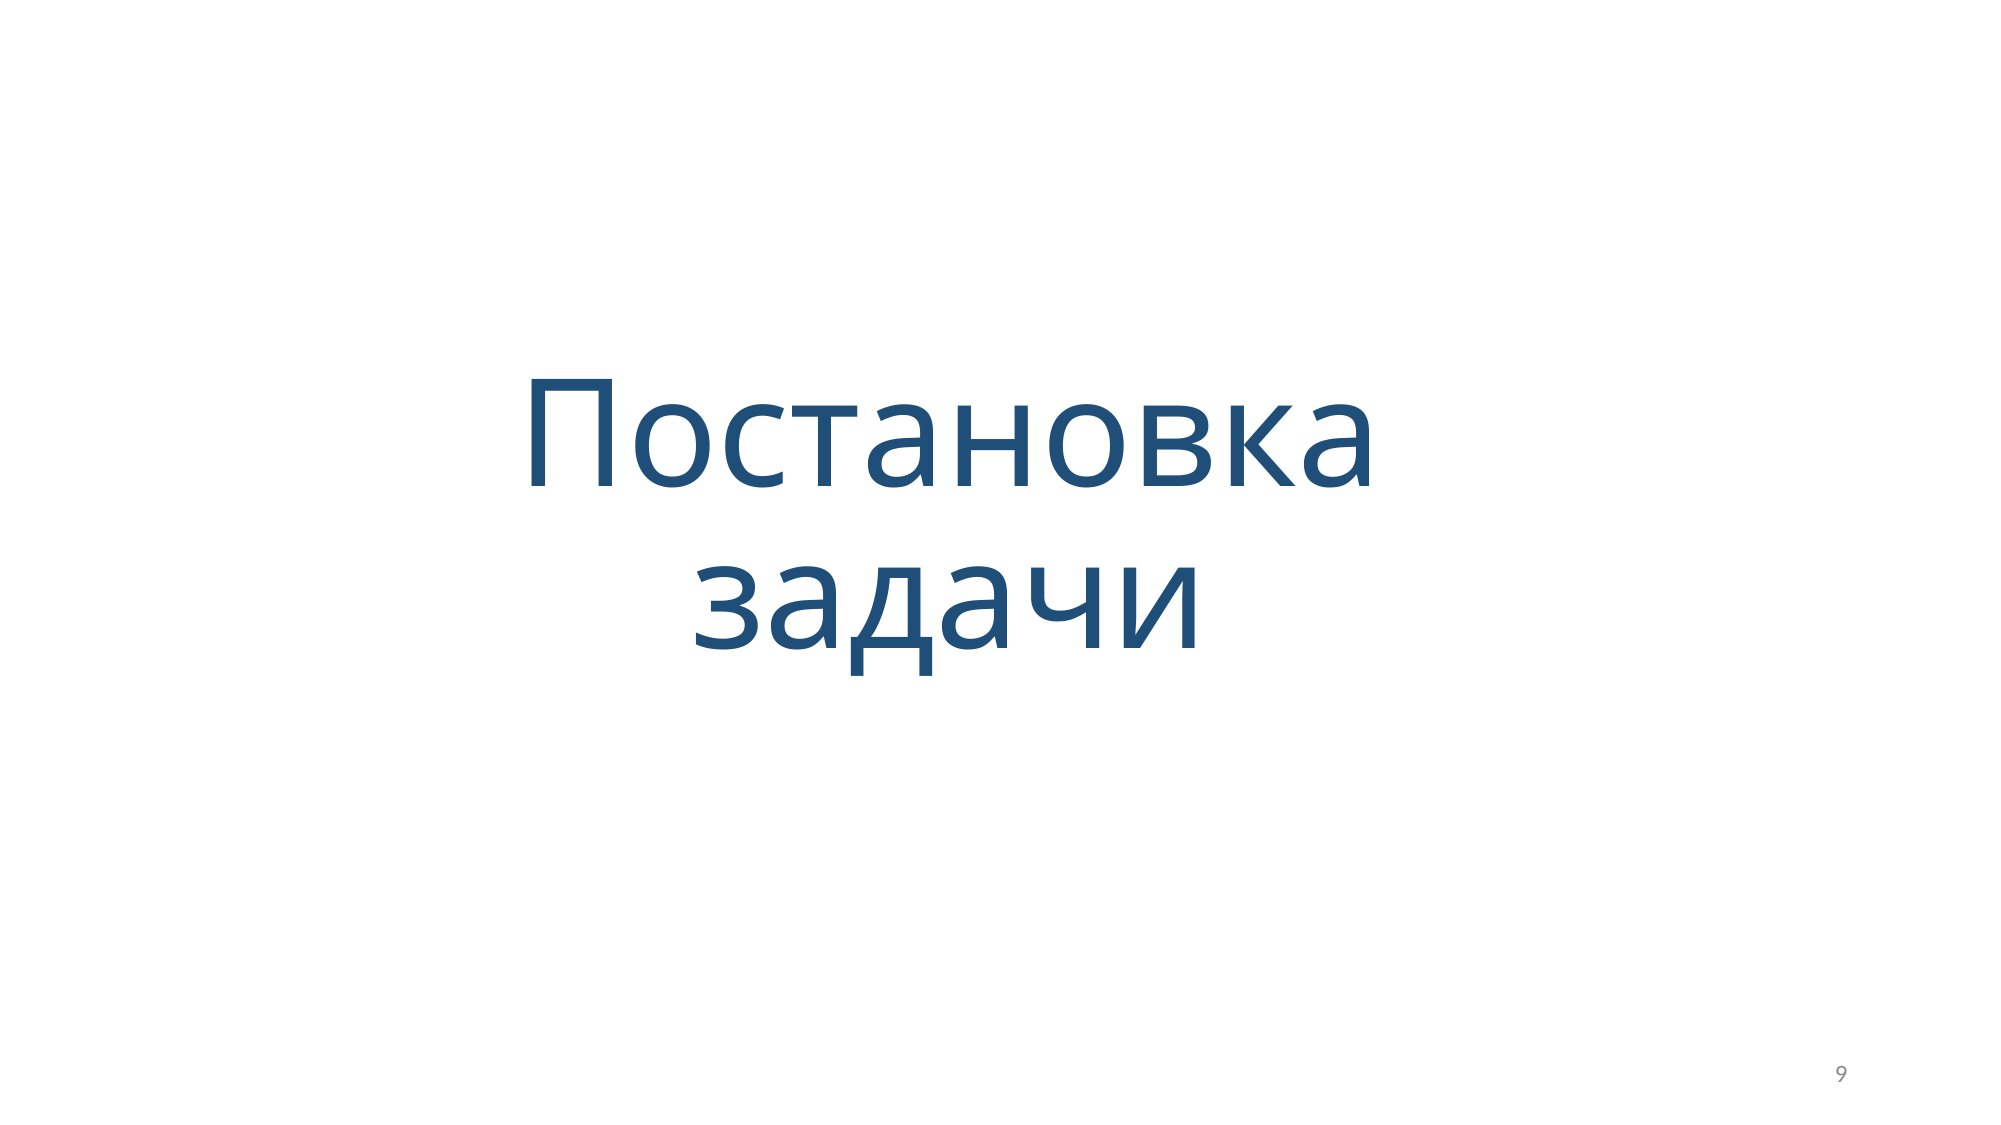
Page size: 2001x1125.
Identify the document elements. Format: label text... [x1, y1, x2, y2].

text_box Постановка задачи [420, 379, 1480, 660]
slide_number 9 [1412, 1042, 1863, 1103]
